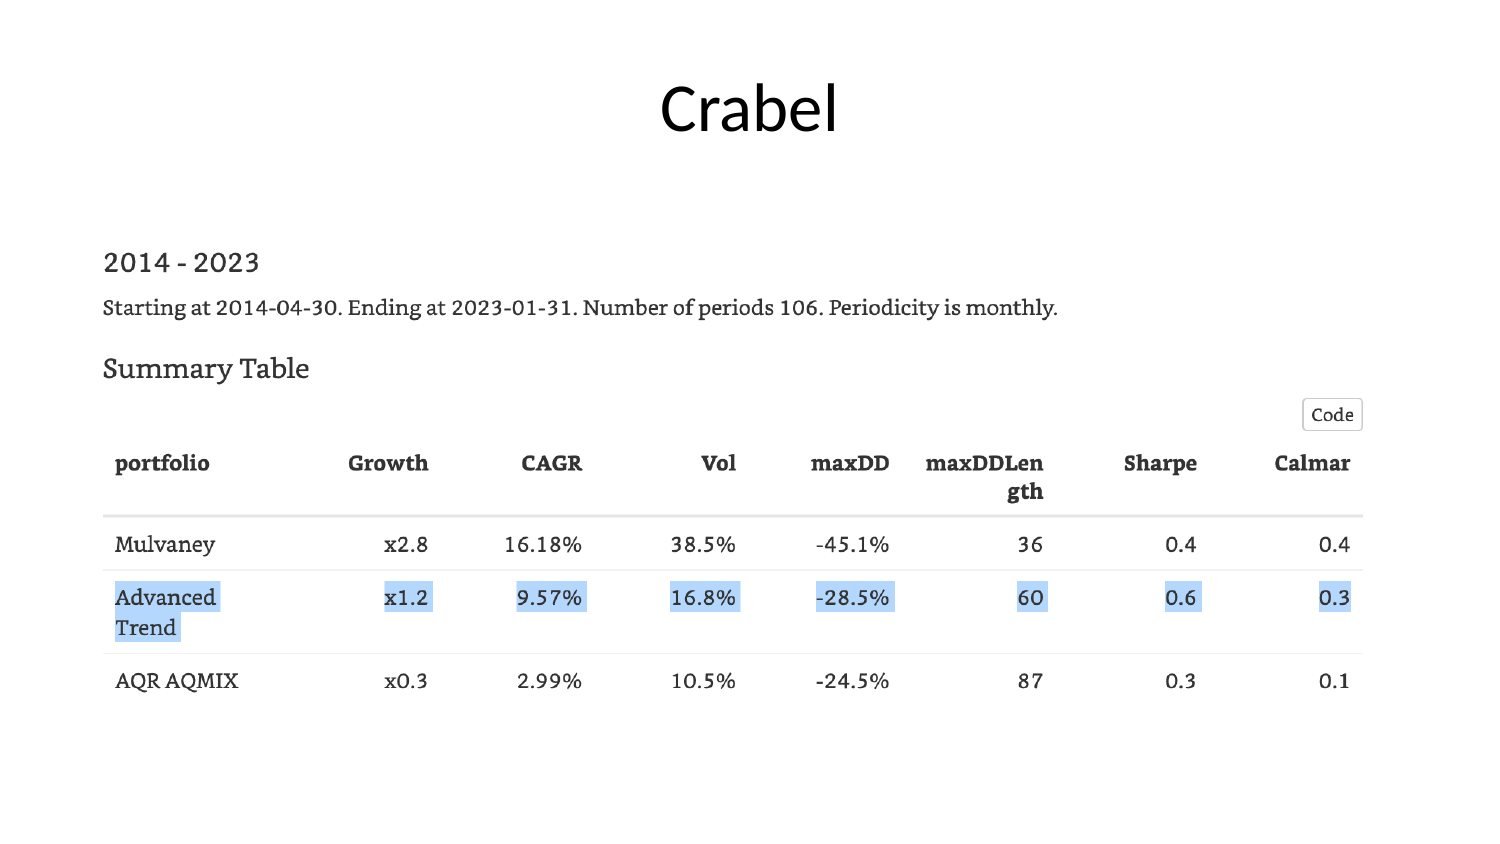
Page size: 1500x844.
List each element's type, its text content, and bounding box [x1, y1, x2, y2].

picture [74, 228, 1426, 719]
title Crabel [75, 33, 1425, 175]
